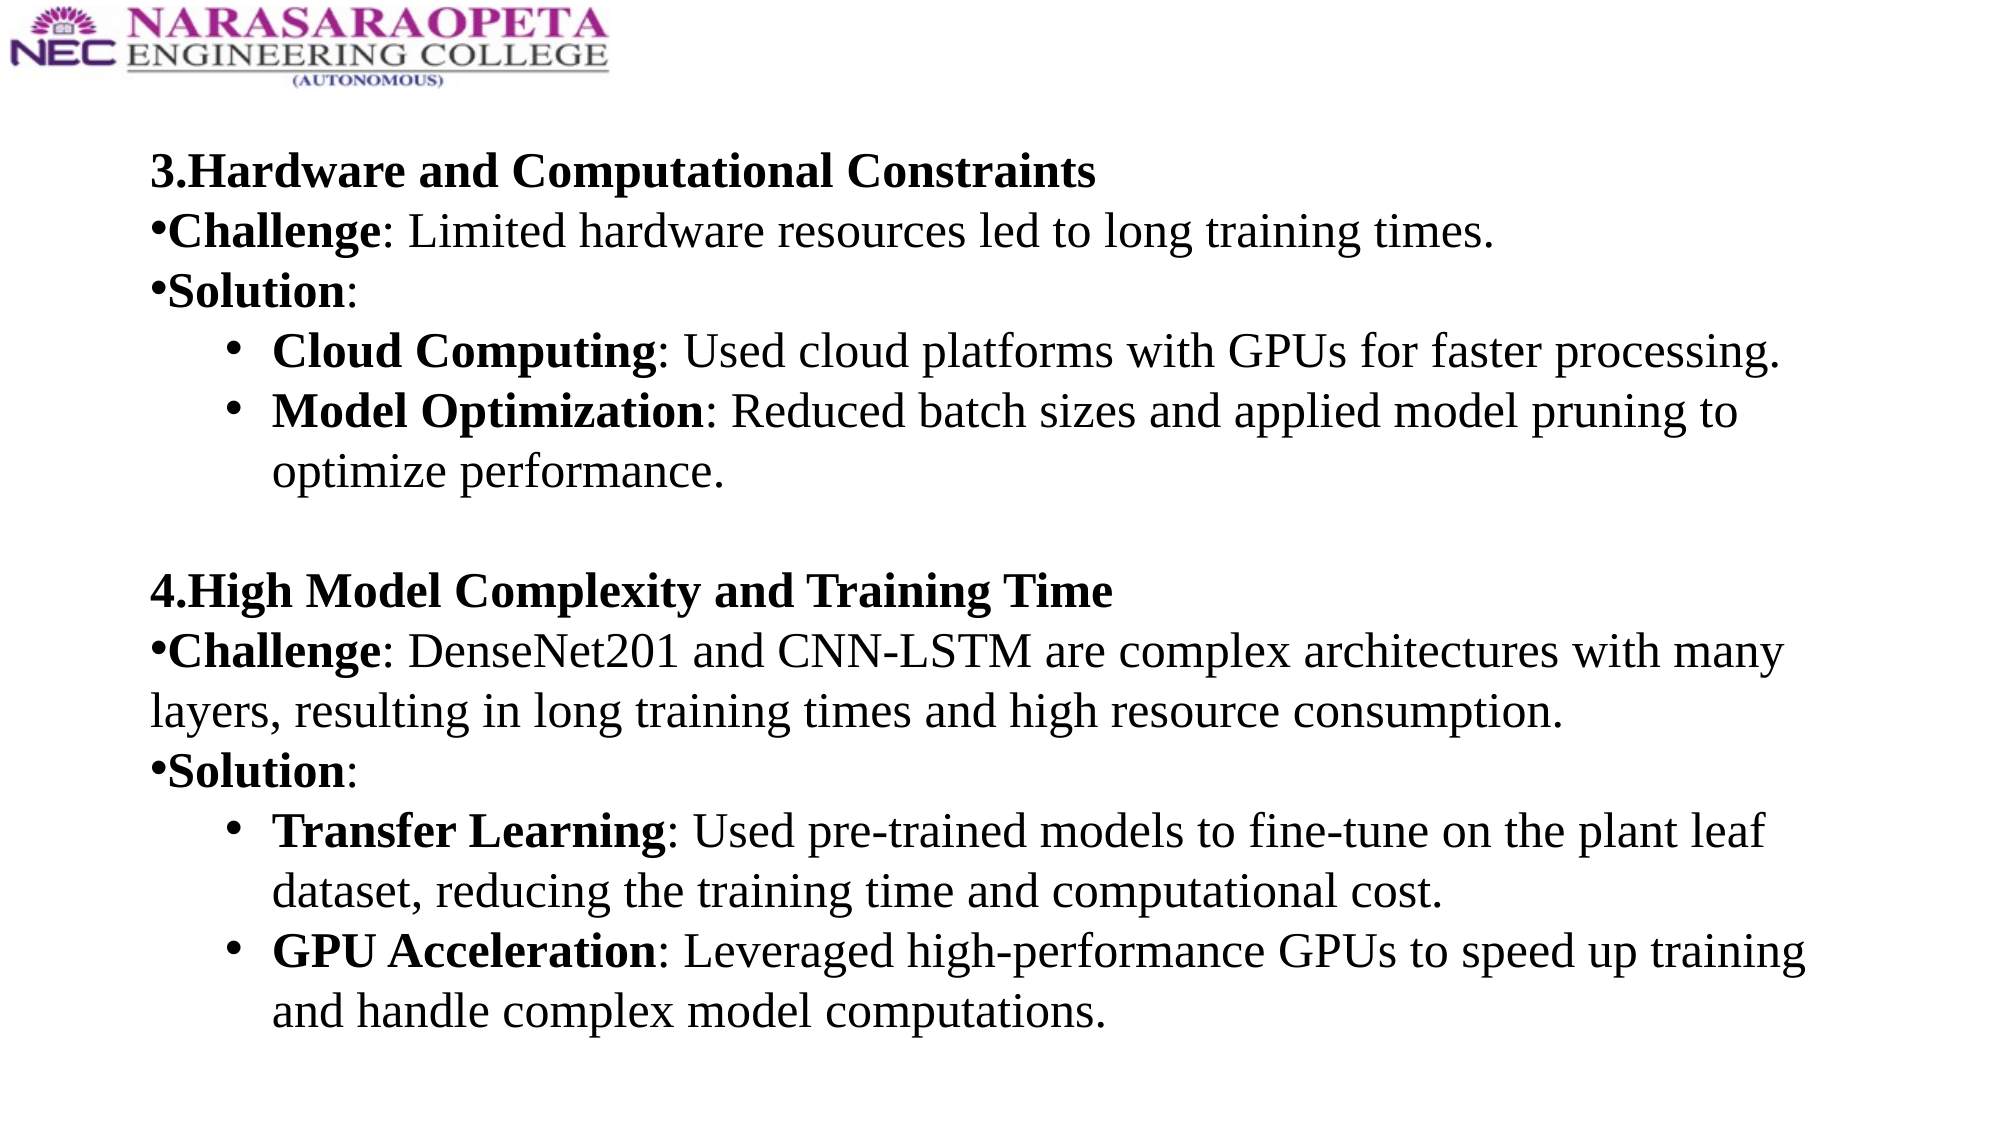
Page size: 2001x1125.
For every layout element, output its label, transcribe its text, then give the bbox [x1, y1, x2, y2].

list 3.Hardware and Computational Constraints Challenge: Limited hardware resources led to long training times. Solution: Cloud Computing: Used cloud platforms with GPUs for faster processing. Model Optimization: Reduced batch sizes and applied model pruning to optimize performance. 4.High Model Complexity and Training Time Challenge: DenseNet201 and CNN-LSTM are complex architectures with many layers, resulting in long training times and high resource consumption. Solution: Transfer Learning: Used pre-trained models to fine-tune on the plant leaf dataset, reducing the training time and computational cost. GPU Acceleration: Leveraged high-performance GPUs to speed up training and handle complex model computations. [150, 137, 1825, 1125]
picture [9, 6, 611, 89]
